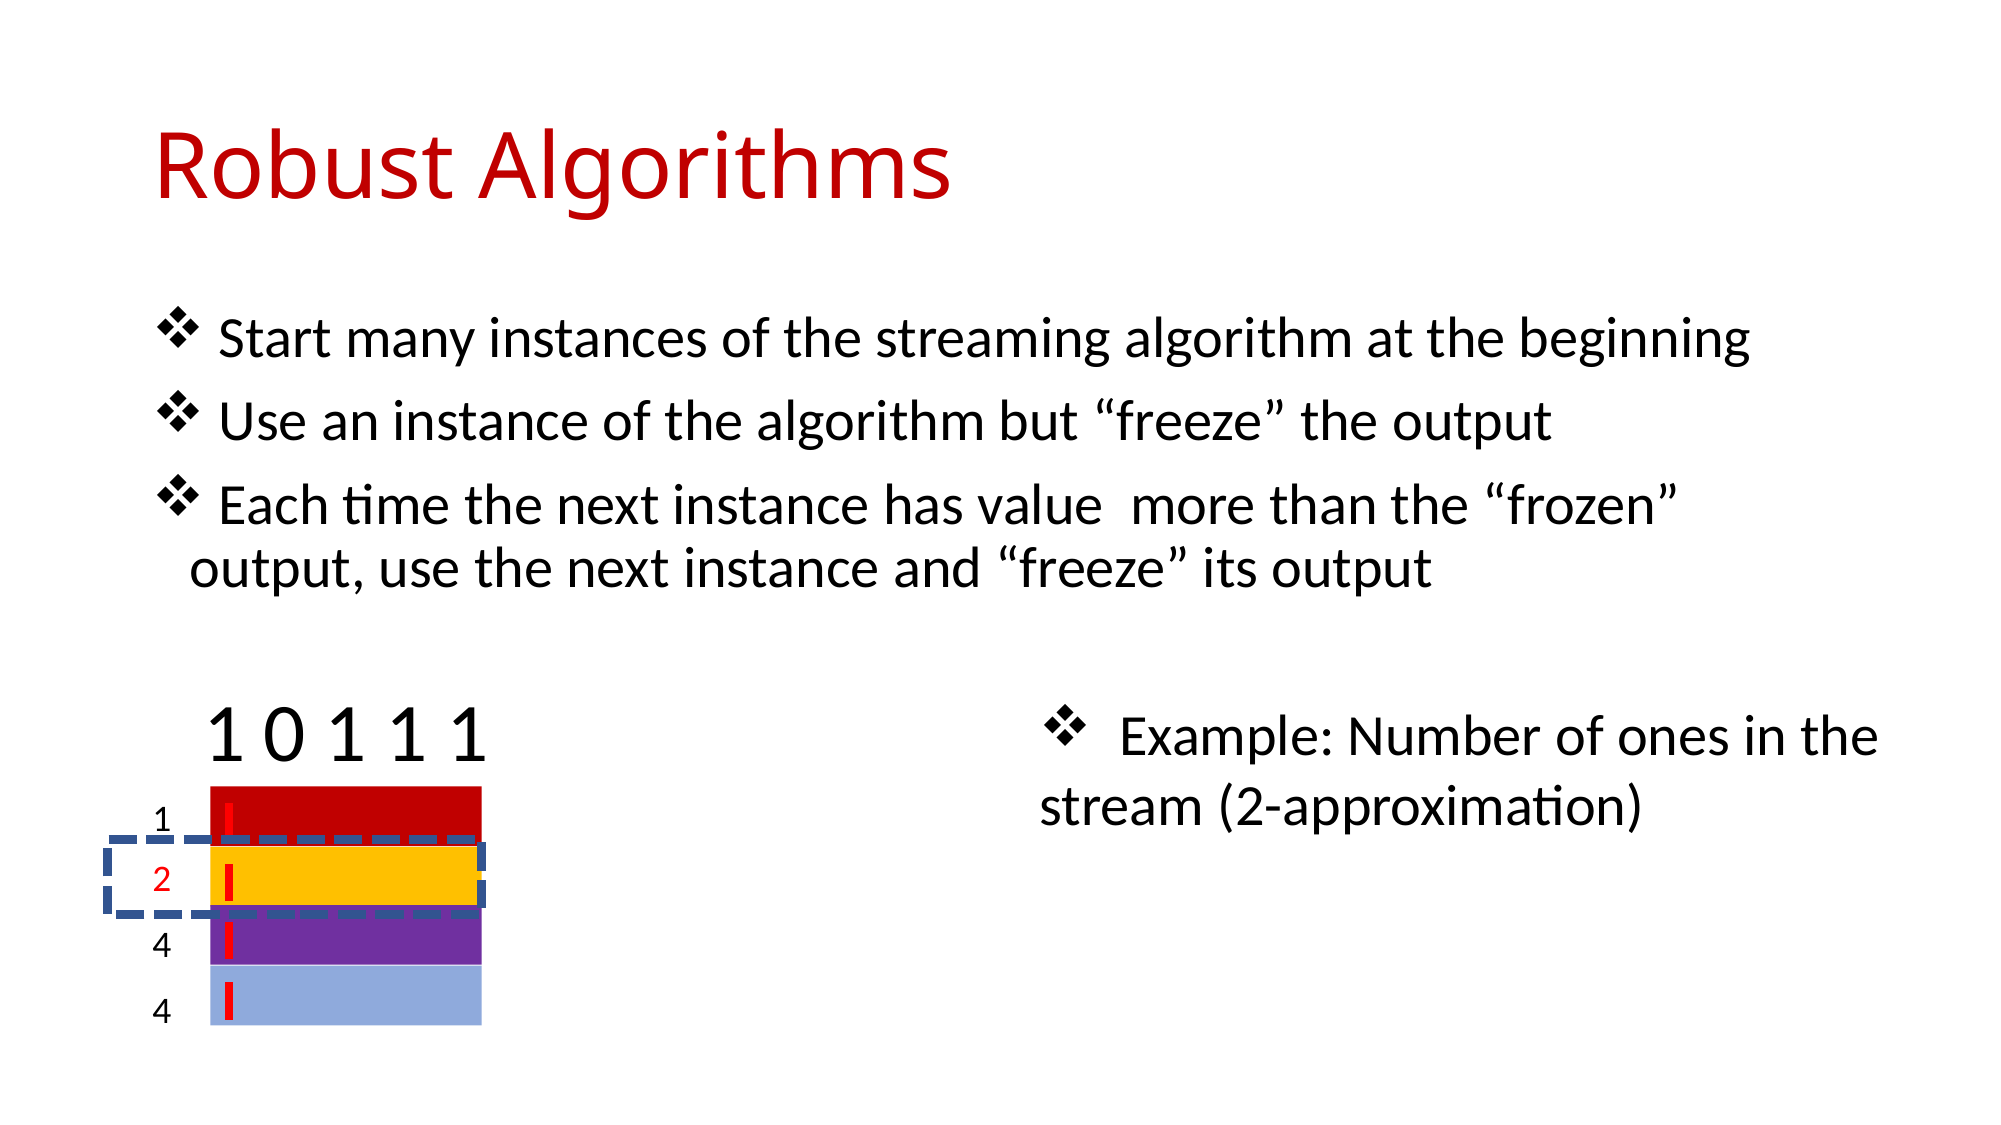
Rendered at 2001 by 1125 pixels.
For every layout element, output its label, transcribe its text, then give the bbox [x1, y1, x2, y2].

text_box [107, 839, 483, 916]
text_box [210, 786, 482, 839]
text_box [210, 915, 482, 965]
text_box 4 [137, 915, 187, 973]
title Robust Algorithms [137, 59, 1863, 278]
text_box 4 [137, 978, 187, 1038]
text_box Example: Number of ones in the stream (2-approximation) [1024, 689, 1949, 845]
text_box 1 [137, 786, 187, 839]
text_box [210, 965, 482, 1026]
text_box 1 0 1 1 1 [188, 670, 505, 785]
